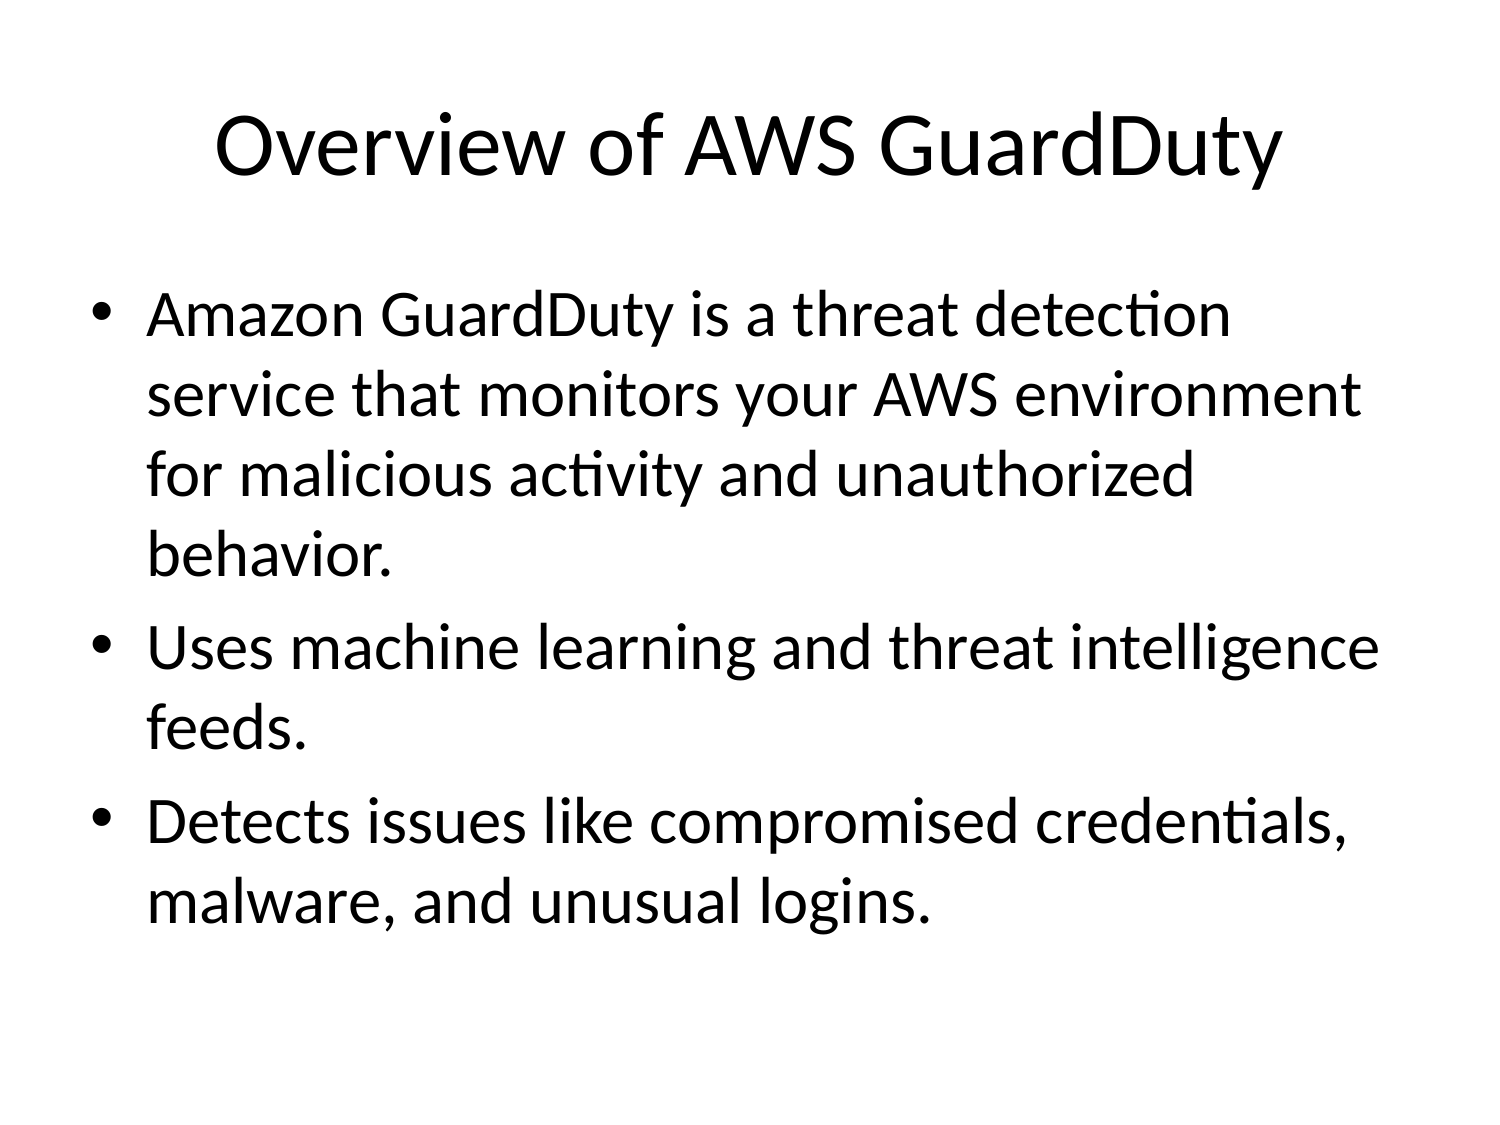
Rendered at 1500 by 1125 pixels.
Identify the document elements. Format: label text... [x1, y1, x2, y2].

title Overview of AWS GuardDuty [75, 45, 1425, 233]
list Amazon GuardDuty is a threat detection service that monitors your AWS environment for malicious activity and unauthorized behavior. Uses machine learning and threat intelligence feeds. Detects issues like compromised credentials, malware, and unusual logins. [75, 262, 1425, 1005]
